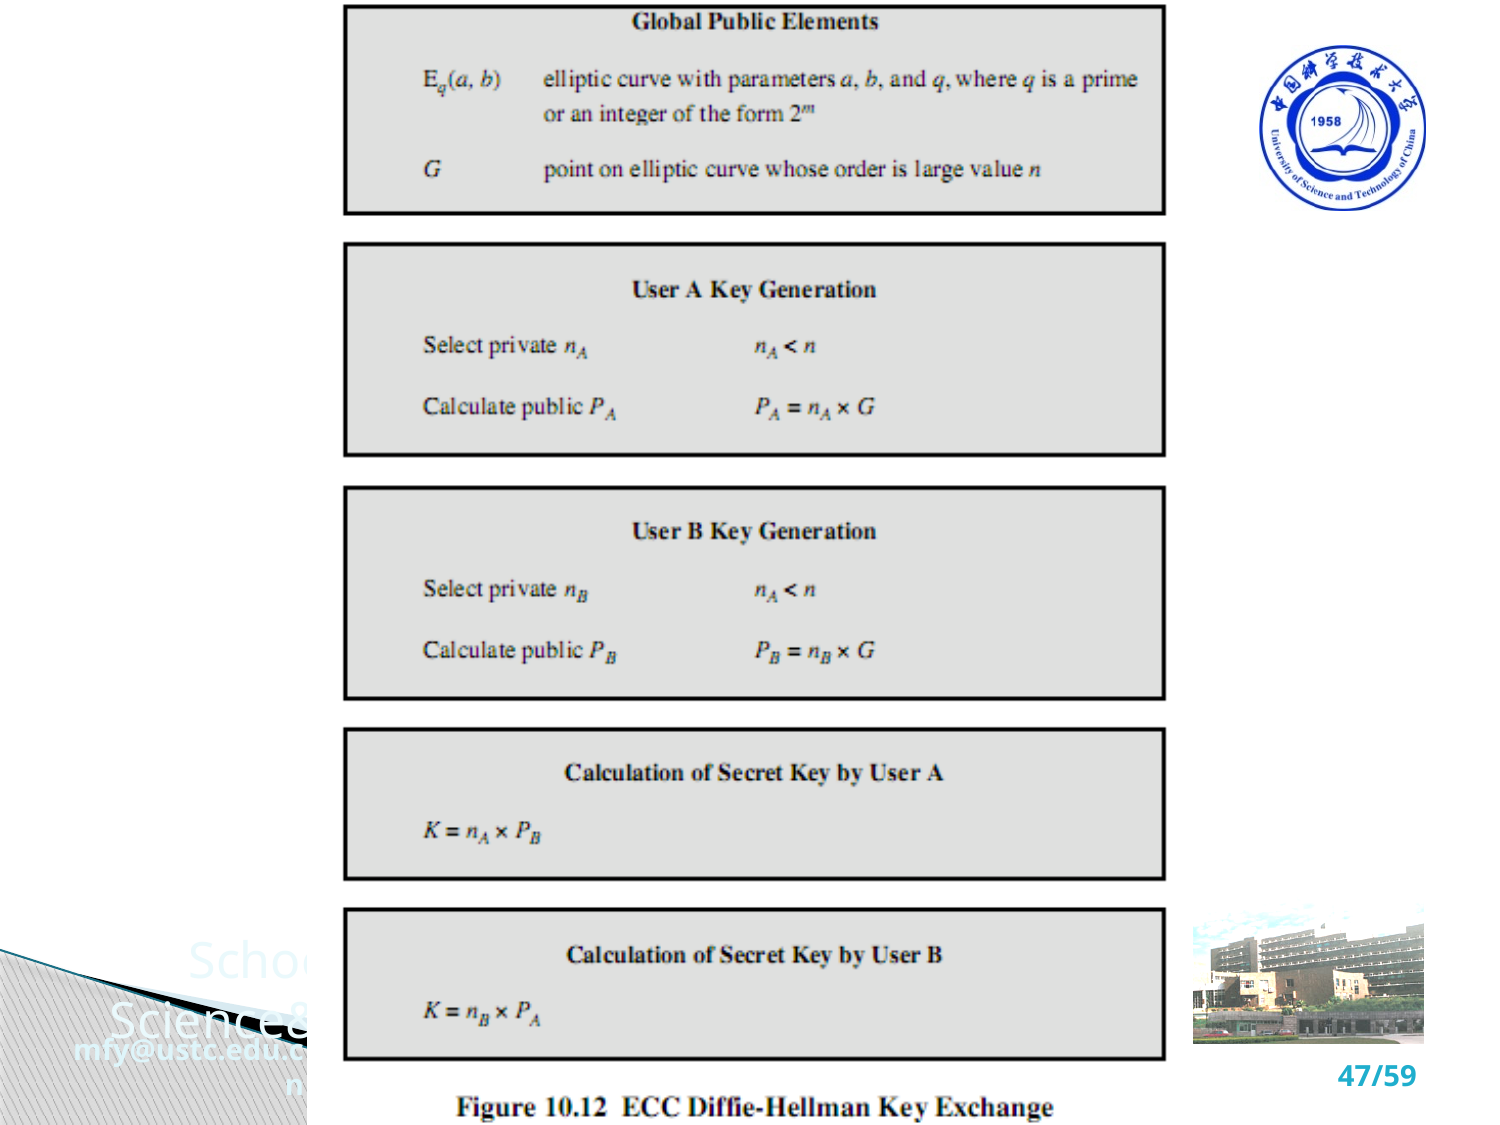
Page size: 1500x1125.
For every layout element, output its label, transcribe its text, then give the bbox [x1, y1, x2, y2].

picture [306, 0, 1194, 1125]
list Users Alice & Bob who wish to swap keys Agree on prime p=353 and α =3 Select random secret keys: A chooses xA=97, B chooses xB=233 Compute public keys: yA=397 mod 353 = 40 (Alice) yB=3233 mod 353 = 248 (Bob) Compute shared session key as: KAB= yBxA mod 353 = 24897 mod 353 = 160 (Alice) KAB= yAxB mod 353 = 40233 mod 353 = 160 (Bob) [1200, 855, 1424, 1044]
picture [1259, 45, 1426, 211]
